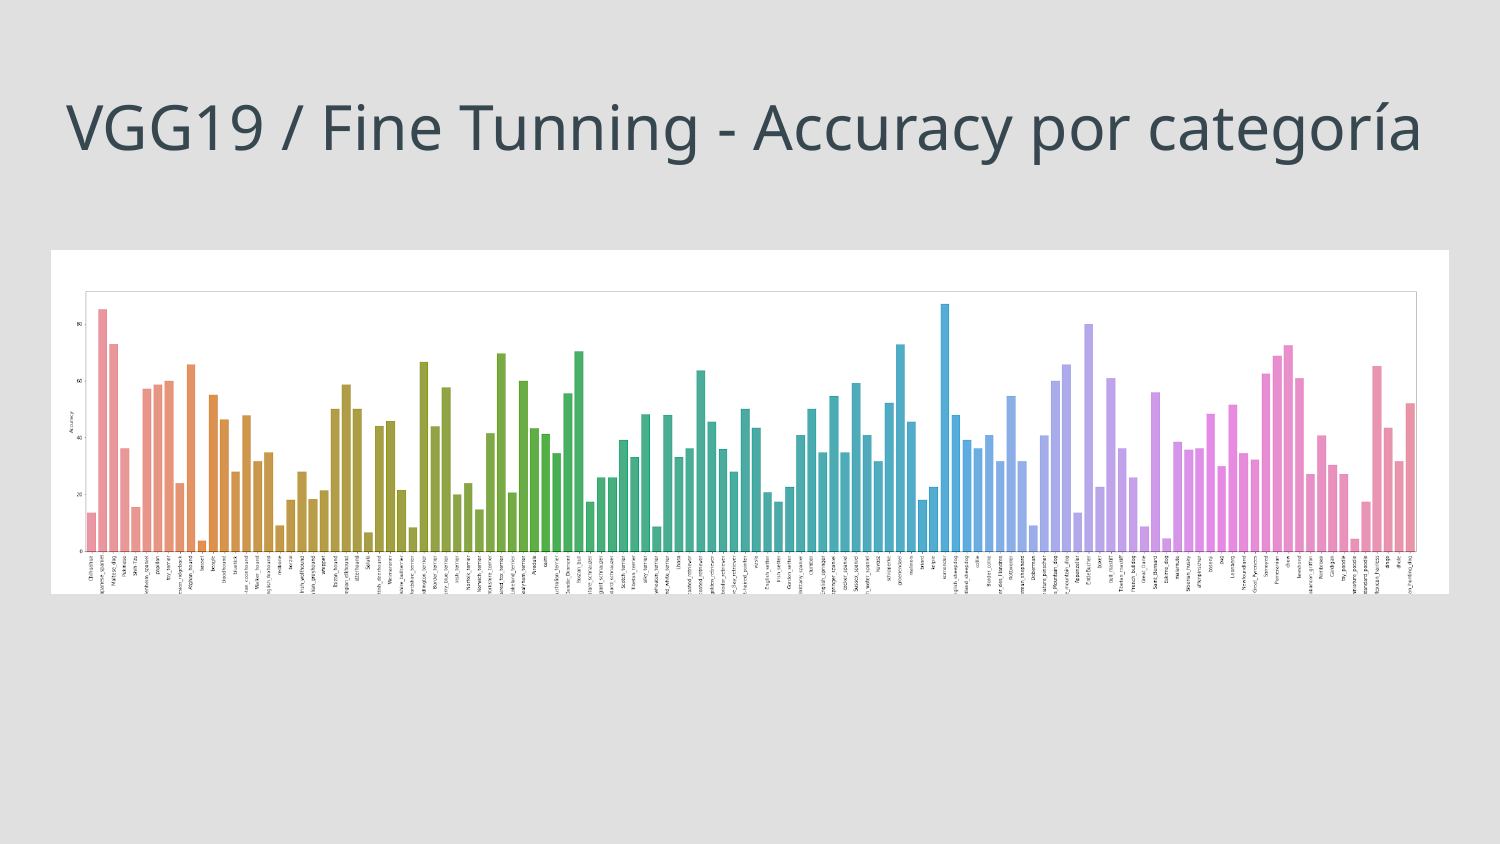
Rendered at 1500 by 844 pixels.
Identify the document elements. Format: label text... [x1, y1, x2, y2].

title VGG19 / Fine Tunning - Accuracy por categoría [51, 72, 1449, 167]
picture [50, 250, 1450, 594]
